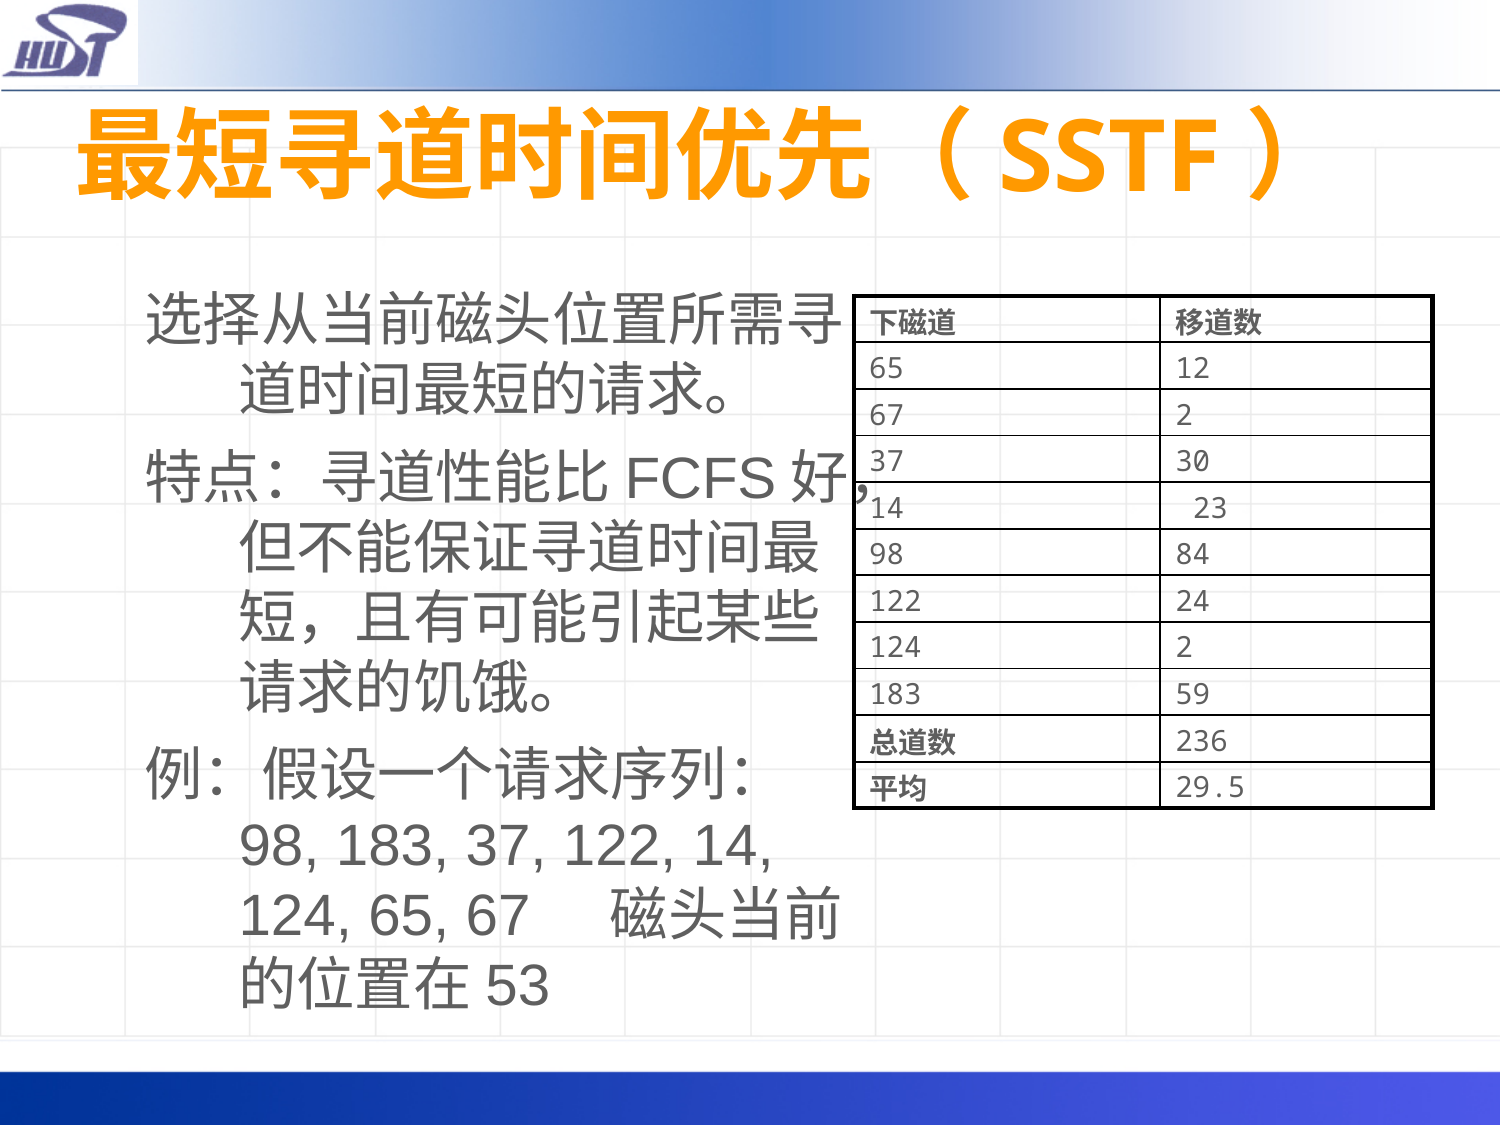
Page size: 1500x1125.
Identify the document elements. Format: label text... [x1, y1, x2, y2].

table_header 移道数 [1161, 298, 1430, 341]
table_cell 平均 [856, 763, 1159, 806]
table_cell 29.5 [1161, 763, 1430, 806]
table_header 下磁道 [856, 298, 1159, 341]
table_cell 2 [1161, 390, 1430, 435]
table_cell 总道数 [856, 716, 1159, 761]
table_cell 30 [1161, 436, 1430, 481]
table_cell 183 [856, 669, 1159, 714]
title 最短寻道时间优先（SSTF） [59, 97, 1437, 301]
picture [0, 0, 1500, 1125]
table_cell 59 [1161, 669, 1430, 714]
table_cell 236 [1161, 716, 1430, 761]
table_cell 24 [1161, 576, 1430, 621]
table_cell 124 [856, 623, 1159, 668]
table_cell 84 [1161, 530, 1430, 574]
table_cell 2 [1161, 623, 1430, 668]
table_cell 12 [1161, 343, 1430, 388]
list 选择从当前磁头位置所需寻道时间最短的请求。 特点：寻道性能比FCFS好，但不能保证寻道时间最短，且有可能引起某些请求的饥饿。 例：假设一个请求序列： 98, 183, 37, 122, 14, 124, 65, 67 磁头当前的位置在53 [129, 274, 891, 1025]
table_cell 122 [856, 576, 1159, 621]
table_cell 37 [856, 436, 1159, 481]
table_cell 67 [856, 390, 1159, 435]
table_cell 14 [856, 483, 1159, 528]
table_cell 23 [1161, 483, 1430, 528]
table_cell 98 [856, 530, 1159, 574]
table_cell 65 [856, 343, 1159, 388]
